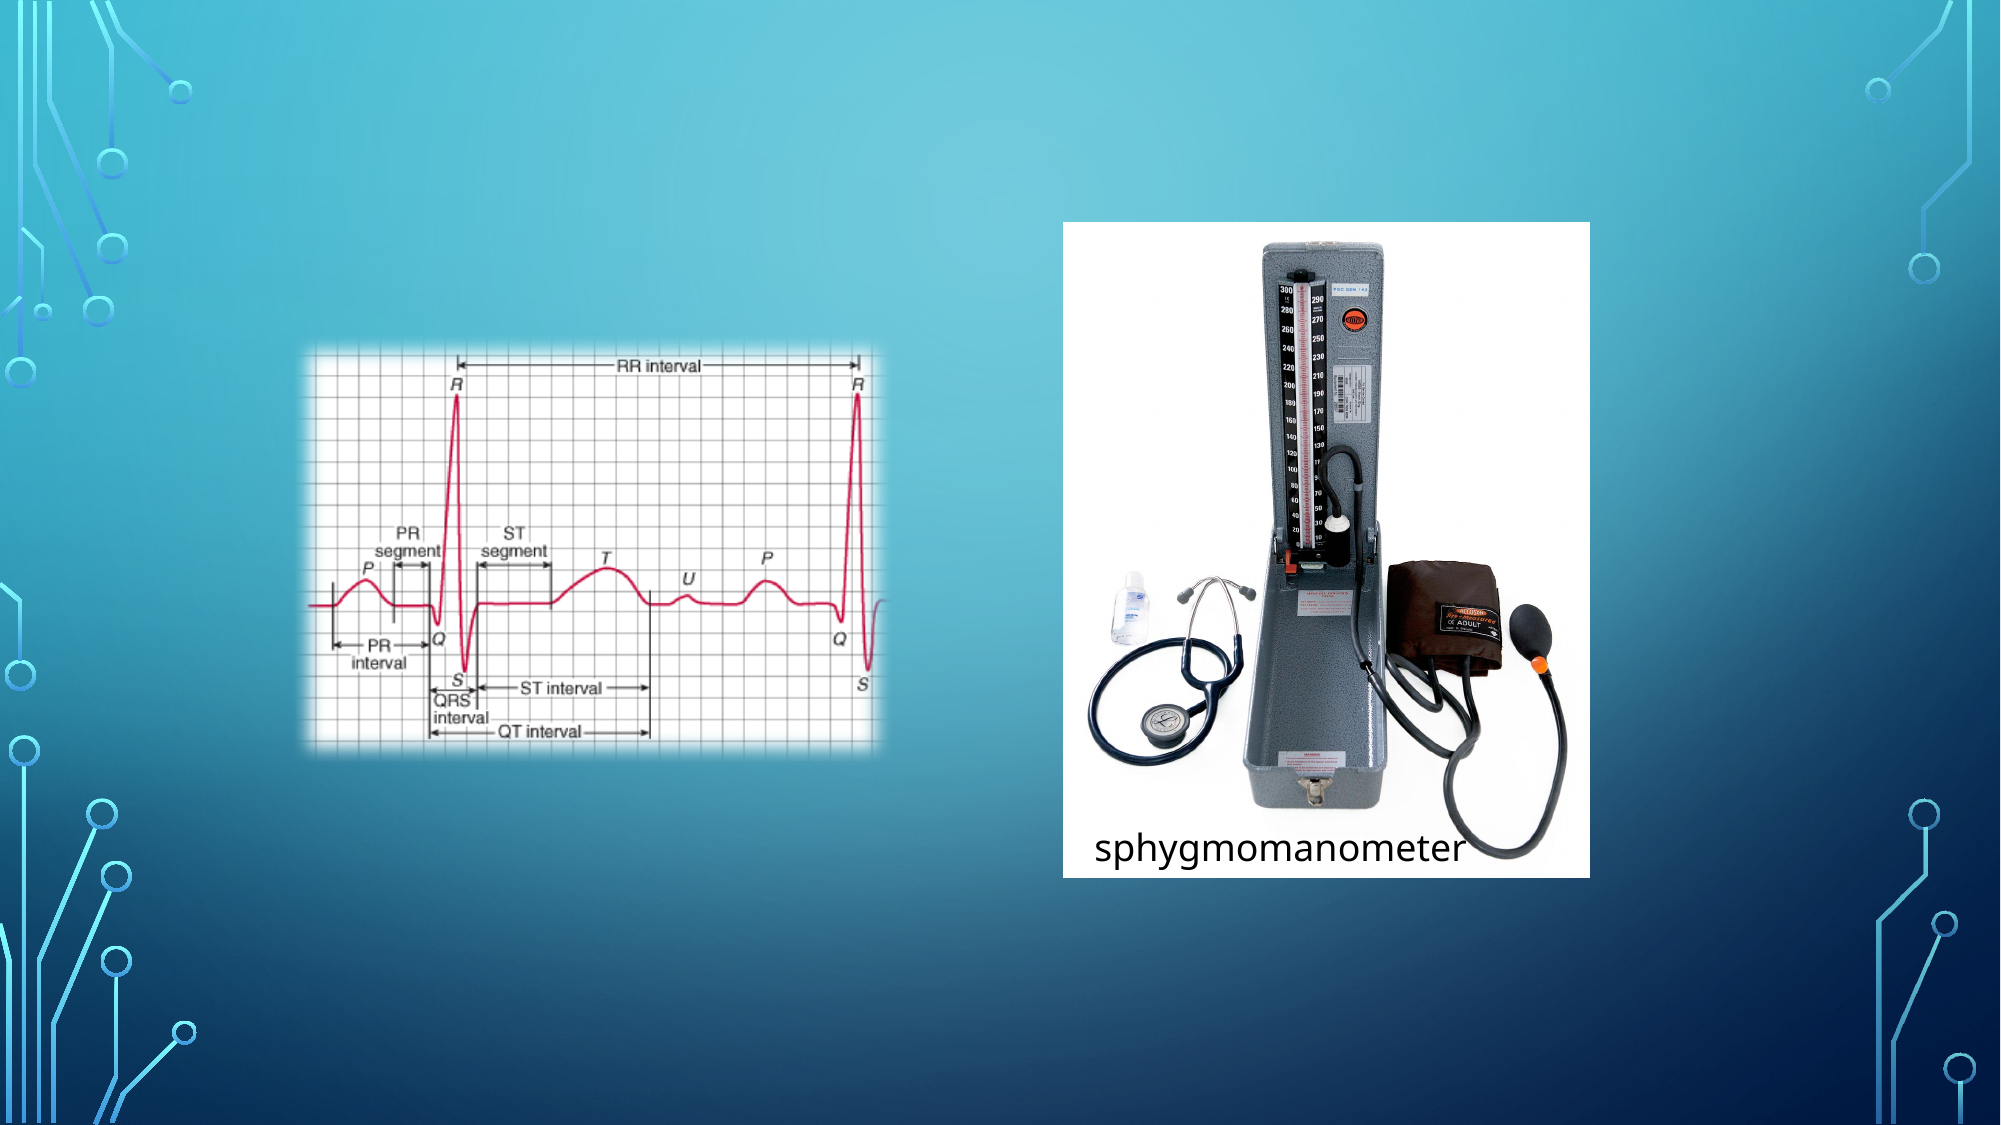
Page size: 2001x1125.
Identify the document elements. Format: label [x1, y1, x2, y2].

picture [1062, 221, 1591, 878]
picture [290, 333, 895, 767]
